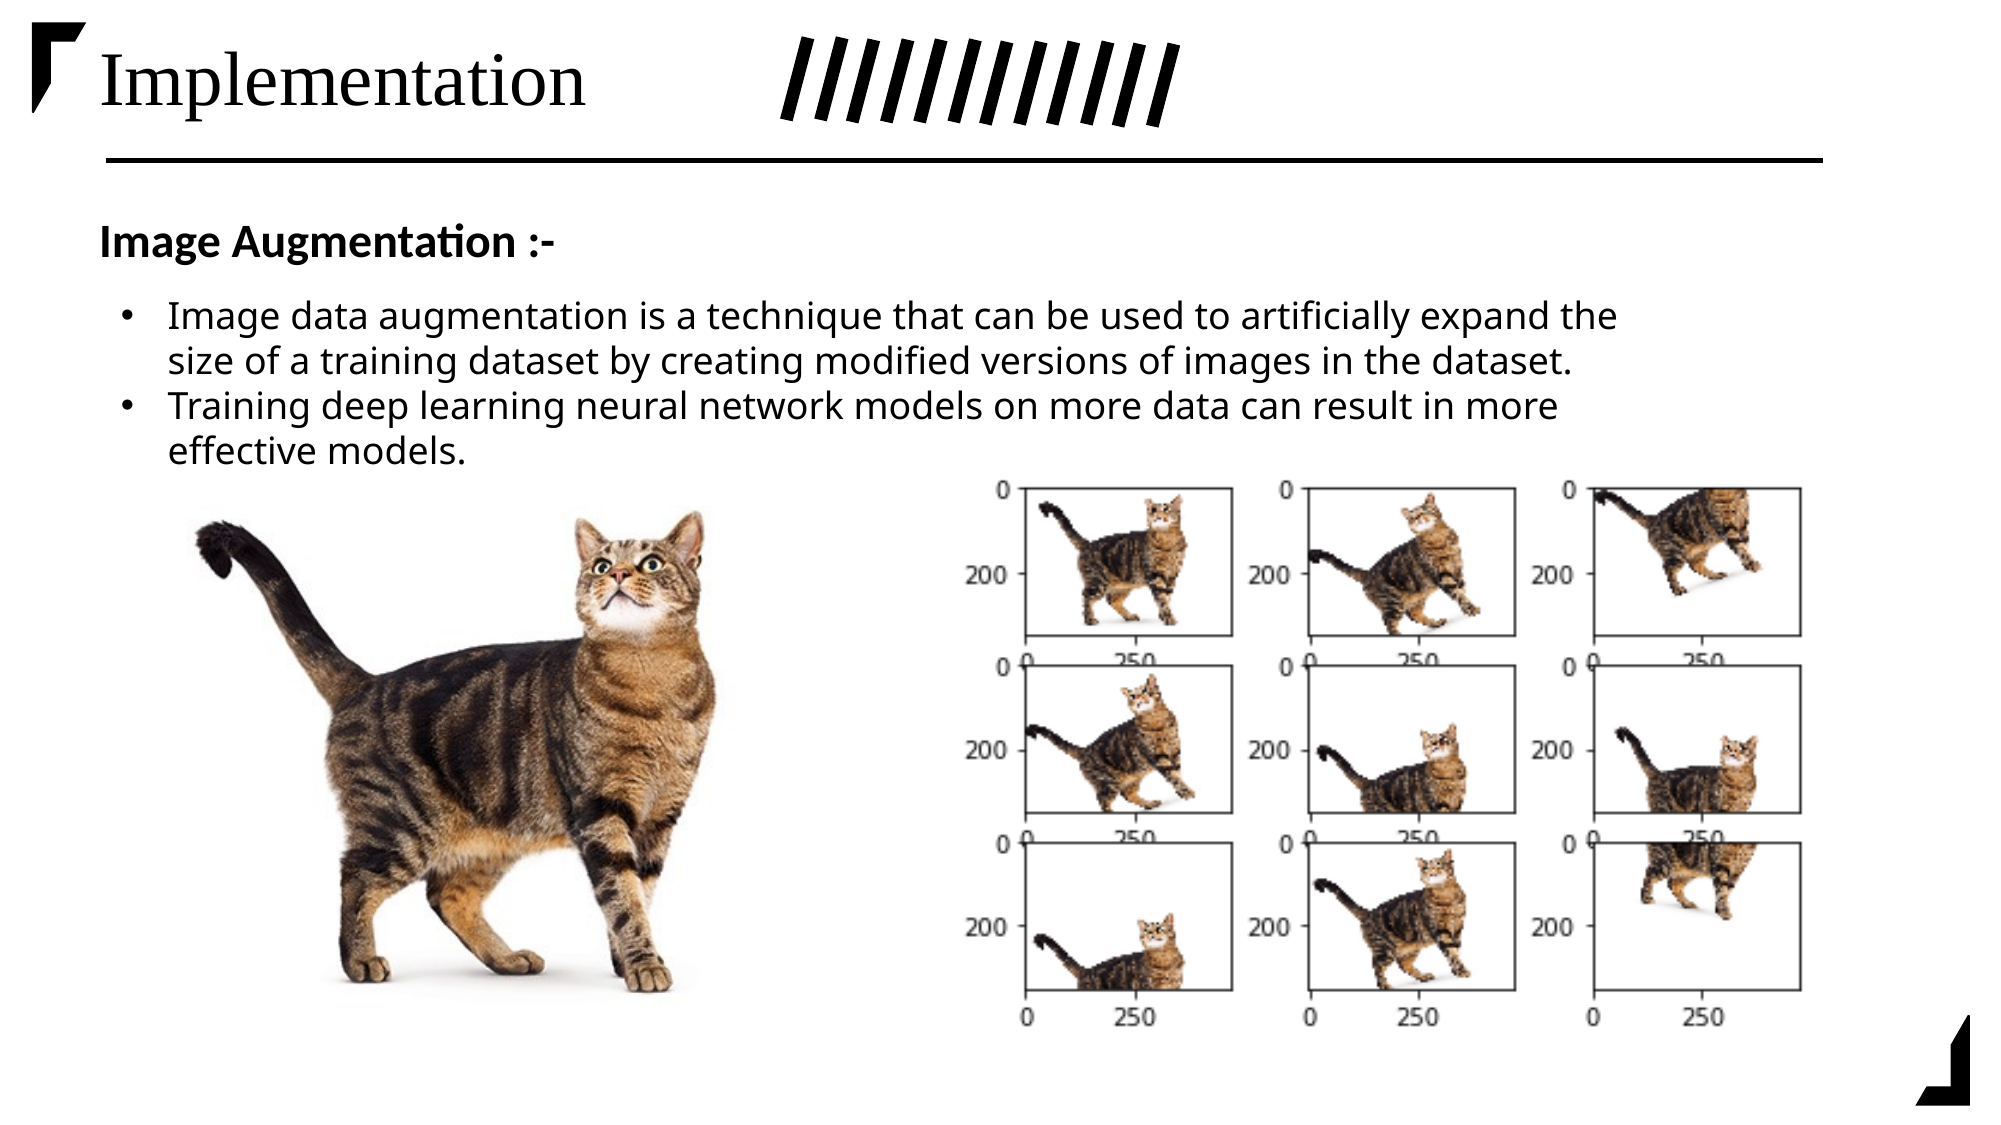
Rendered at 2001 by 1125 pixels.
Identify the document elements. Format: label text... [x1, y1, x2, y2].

text_box [1145, 42, 1181, 128]
picture [946, 465, 1824, 1045]
text_box [845, 38, 881, 124]
picture [137, 481, 872, 1029]
text_box [780, 36, 815, 122]
title Implementation [84, 1, 1969, 161]
text_box Image Augmentation :- [84, 202, 611, 275]
text_box [880, 38, 915, 124]
text_box [1080, 40, 1115, 126]
text_box [814, 36, 849, 122]
text_box [913, 38, 948, 124]
text_box [1013, 40, 1048, 126]
text_box [1915, 1014, 1970, 1106]
text_box [947, 38, 982, 124]
text_box [1045, 40, 1081, 126]
text_box [979, 40, 1014, 126]
text_box [31, 22, 87, 113]
text_box Image data augmentation is a technique that can be used to artificially expand the size of a training dataset by creating modified versions of images in the dataset. Training deep learning neural network models on more data can result in more effective models. [106, 284, 1655, 480]
text_box [1111, 42, 1146, 128]
